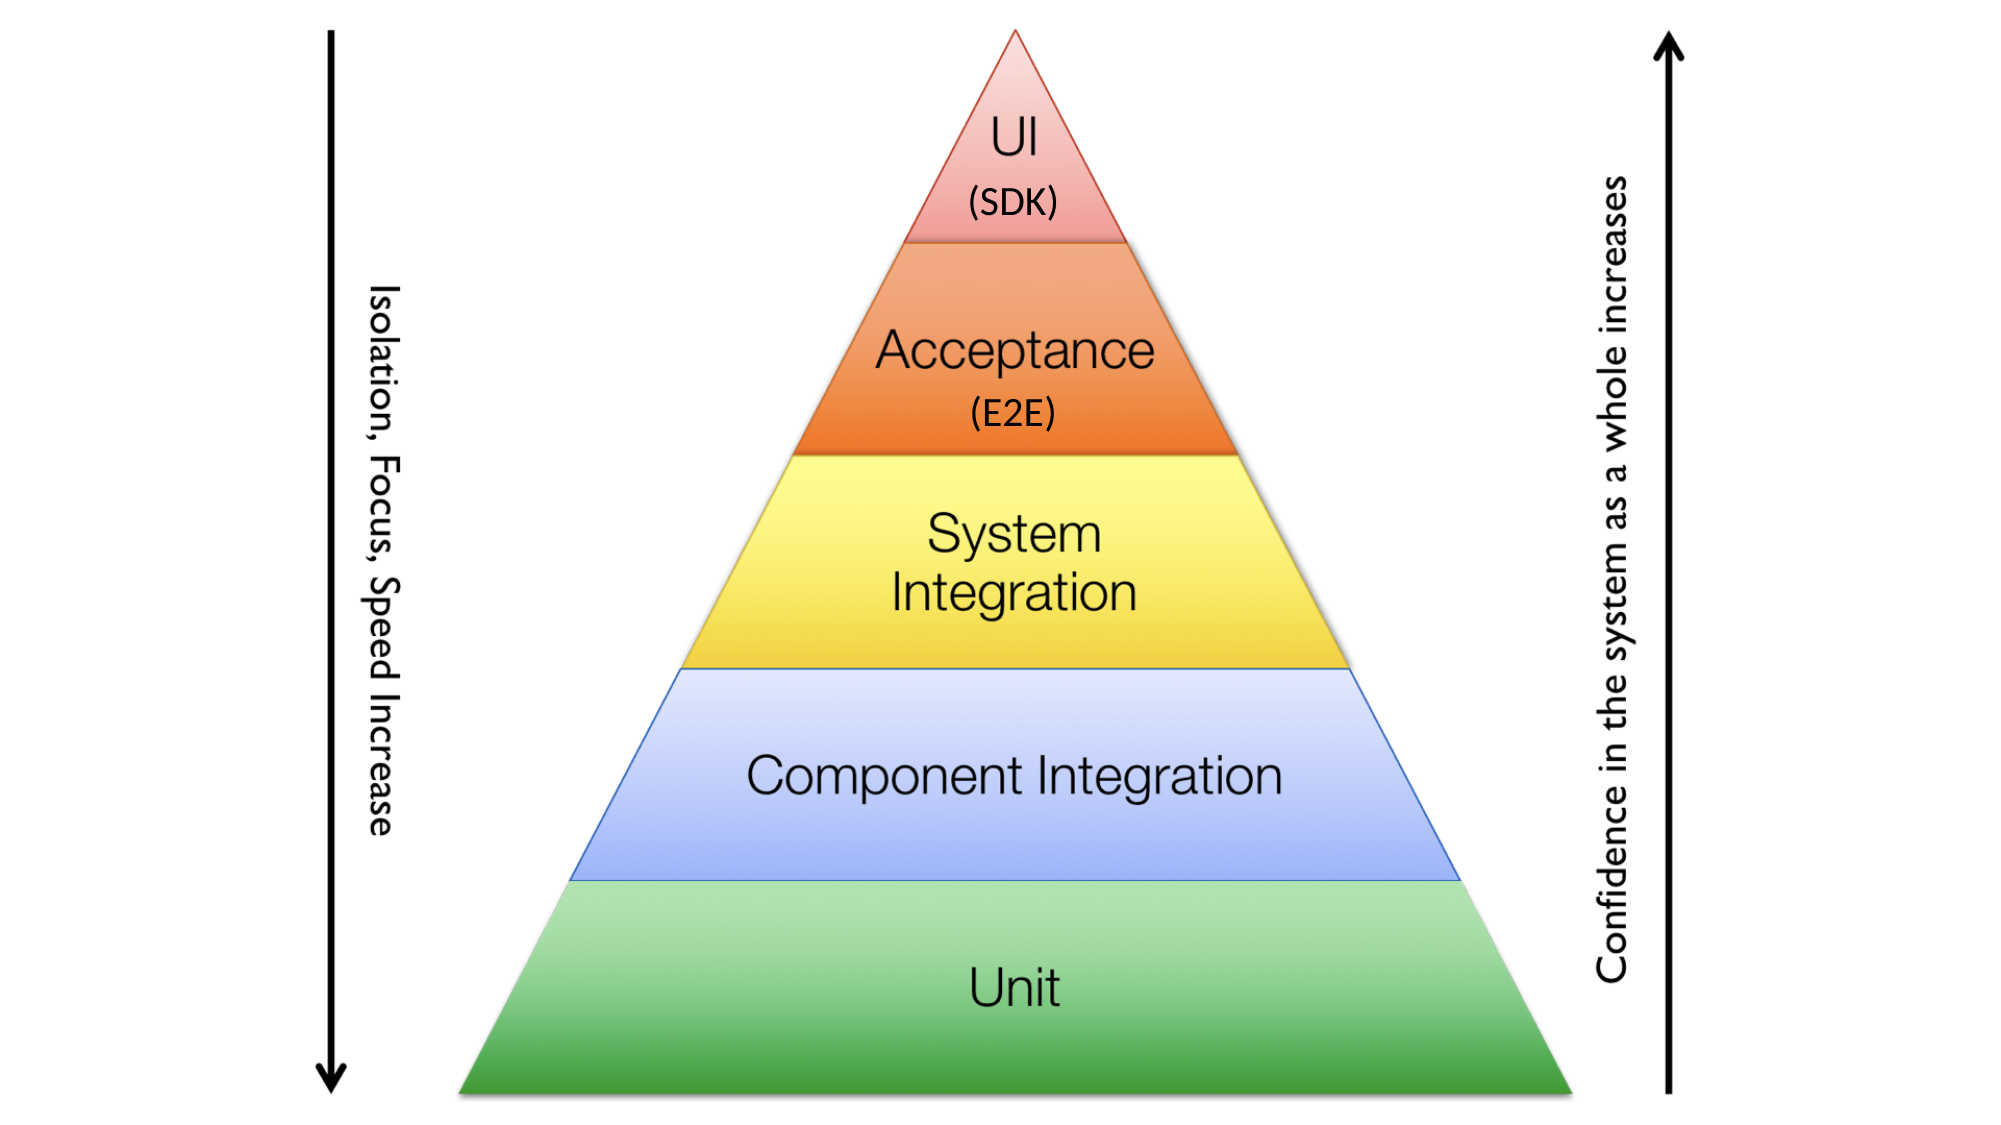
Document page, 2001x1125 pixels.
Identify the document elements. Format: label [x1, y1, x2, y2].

picture [299, 0, 1700, 1125]
